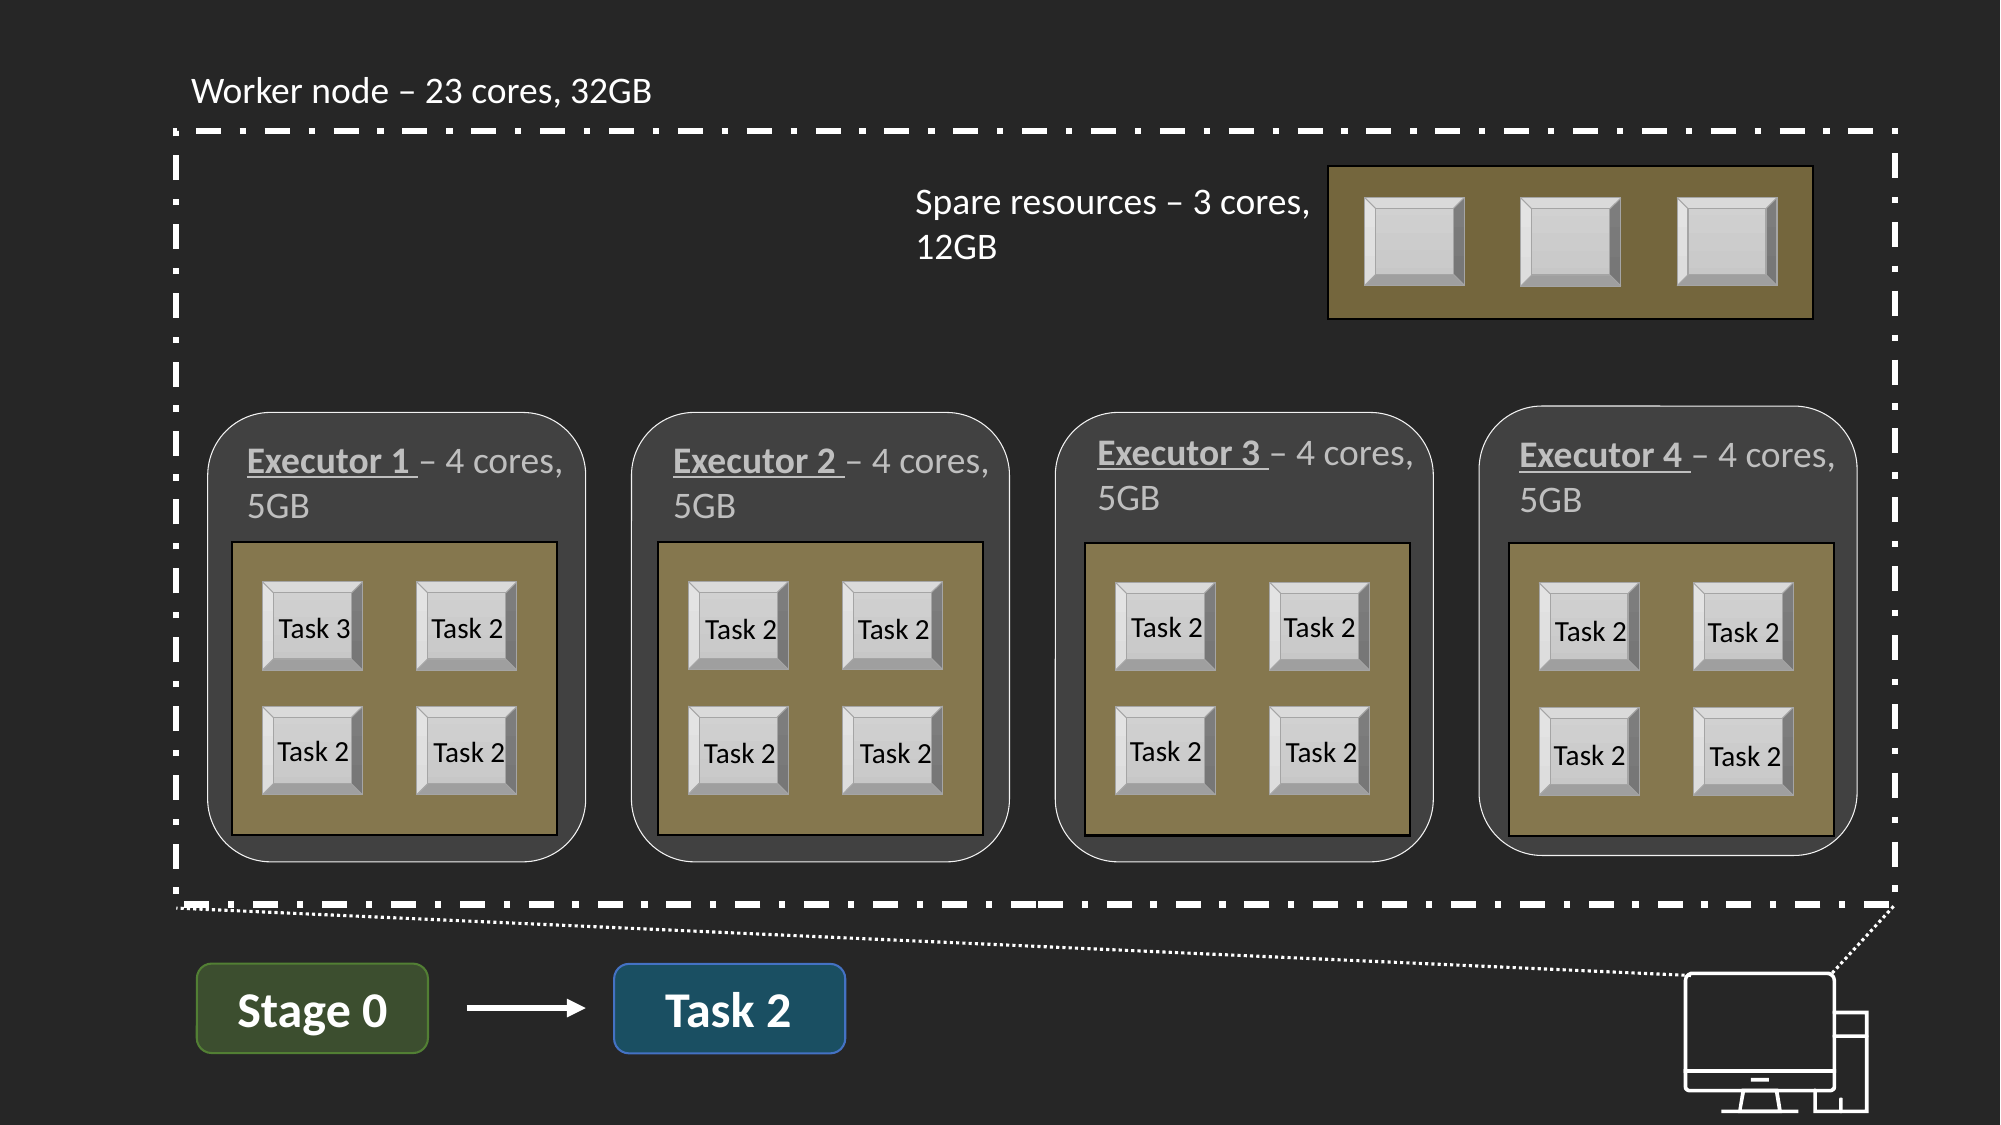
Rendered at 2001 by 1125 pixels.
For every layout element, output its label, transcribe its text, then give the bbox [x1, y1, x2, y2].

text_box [614, 963, 846, 1054]
text_box Task 2 [1410, 725, 1414, 776]
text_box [1832, 904, 1896, 974]
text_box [1084, 542, 1410, 836]
text_box Task 2 [1834, 729, 1838, 780]
text_box [1087, 411, 1402, 420]
text_box [630, 411, 1011, 863]
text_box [231, 542, 558, 836]
text_box [1520, 197, 1622, 287]
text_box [196, 963, 428, 1054]
text_box [1364, 197, 1465, 286]
text_box Spare resources – 3 cores, 12GB [900, 169, 1410, 275]
text_box [207, 411, 587, 863]
text_box Task 2 [983, 727, 988, 778]
text_box [1676, 197, 1778, 287]
text_box [1478, 405, 1858, 857]
text_box Task 2 [558, 725, 562, 776]
text_box [175, 130, 1896, 905]
text_box Worker node – 23 cores, 32GB [176, 58, 686, 119]
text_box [1683, 971, 1869, 1114]
text_box [1327, 165, 1814, 320]
text_box Executor 2 – 4 cores, 5GB [658, 428, 1061, 534]
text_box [176, 908, 1691, 976]
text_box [1508, 542, 1834, 836]
text_box [1054, 423, 1434, 863]
text_box Executor 1 – 4 cores, 5GB [232, 428, 634, 534]
text_box Executor 4 – 4 cores, 5GB [1504, 423, 1907, 528]
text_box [657, 541, 983, 835]
text_box Executor 3 – 4 cores, 5GB [1082, 420, 1485, 526]
